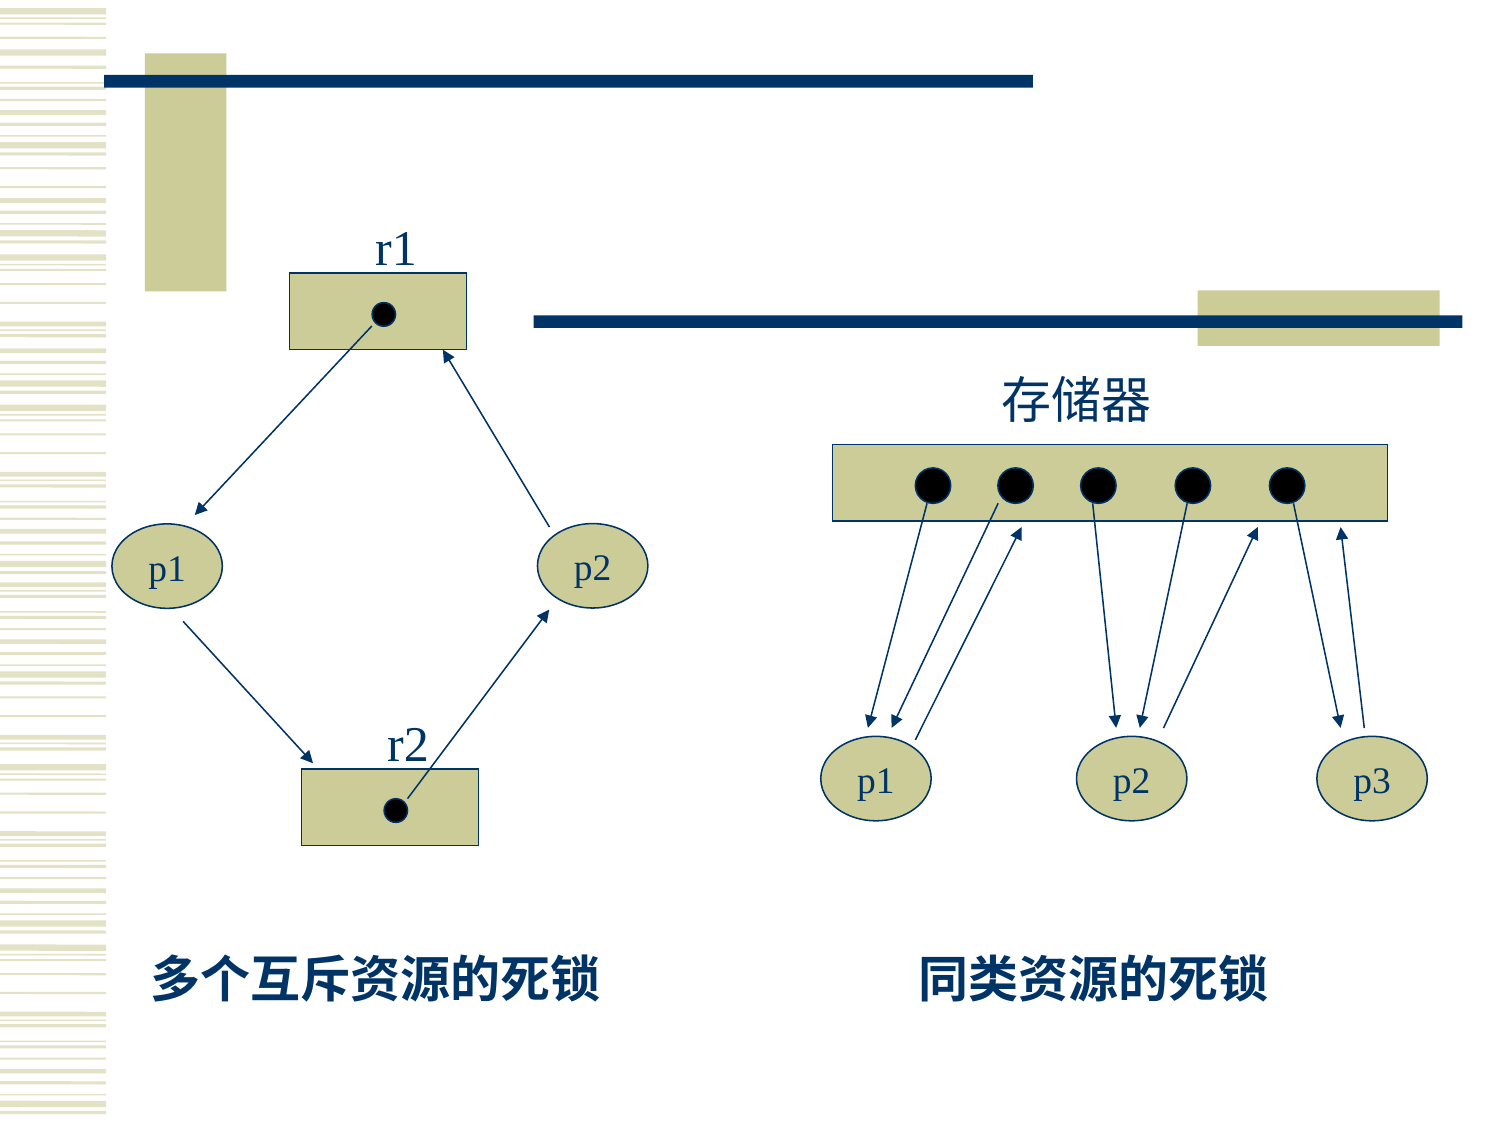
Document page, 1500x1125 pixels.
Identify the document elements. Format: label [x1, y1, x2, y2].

text_box [820, 361, 1428, 1016]
text_box [111, 207, 680, 1016]
